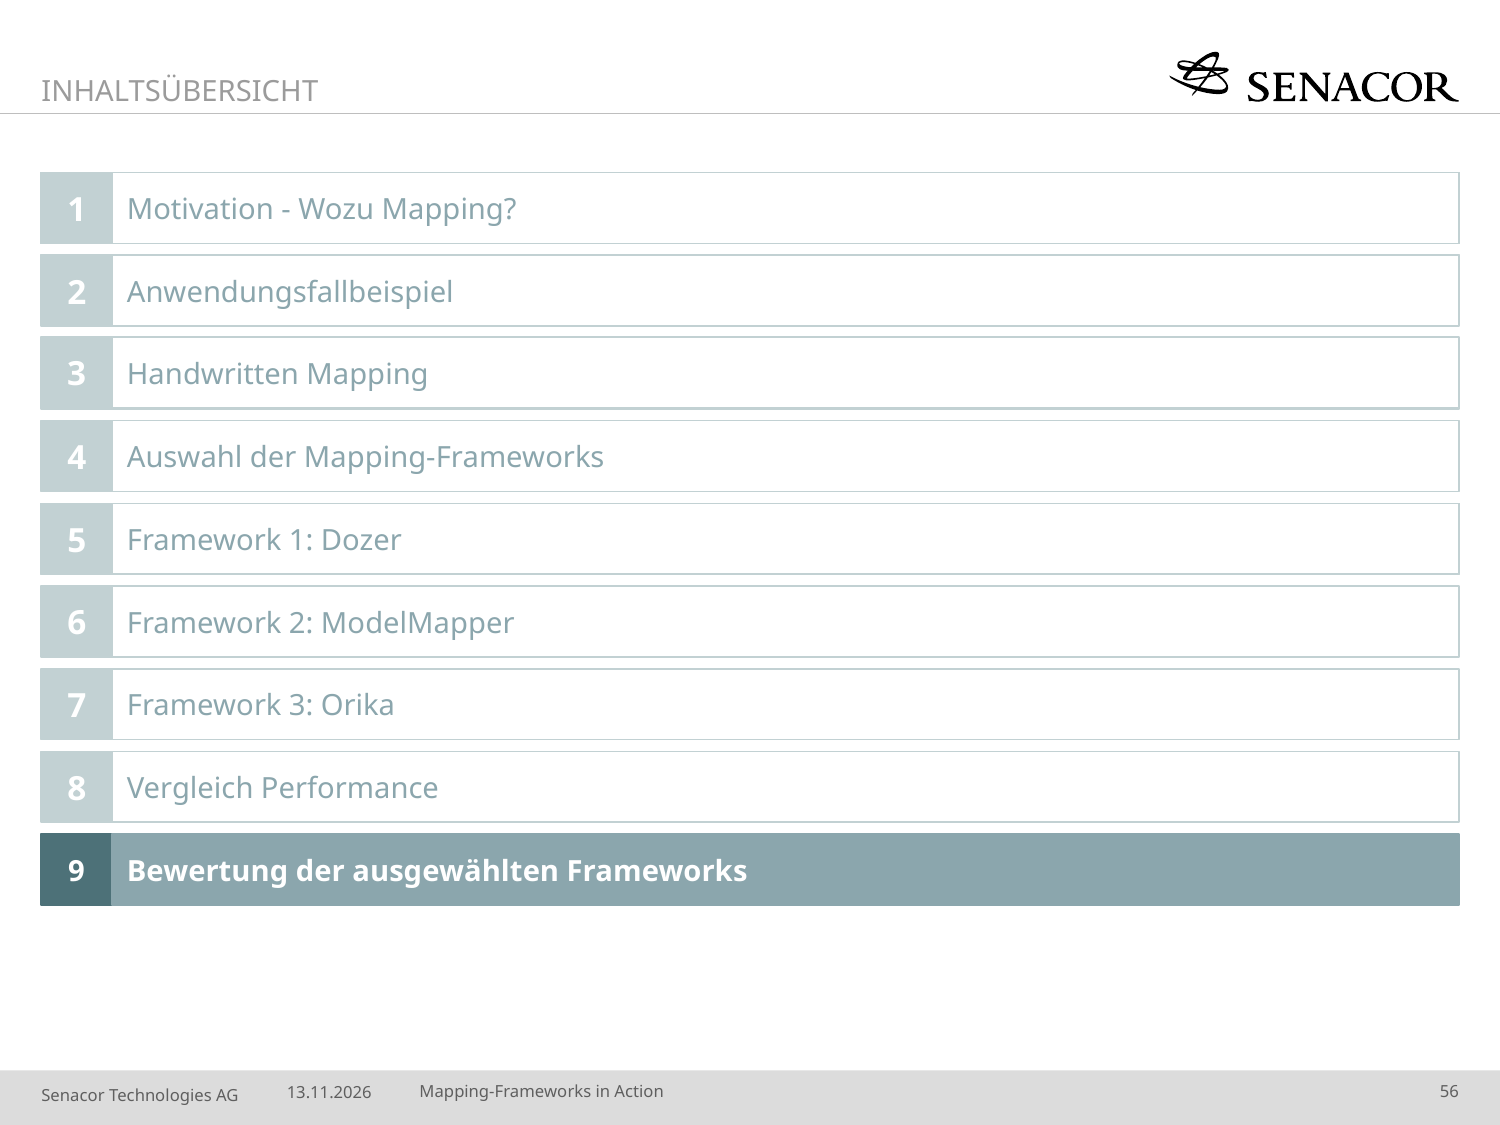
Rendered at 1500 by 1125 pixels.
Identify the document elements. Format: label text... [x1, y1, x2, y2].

text_box 6 [39, 584, 111, 659]
text_box Anwendungsfallbeispiel [110, 253, 1461, 328]
slide_number 56 [1352, 1070, 1459, 1125]
text_box 3 [39, 335, 111, 410]
text_box Framework 3: Orika [110, 667, 1461, 742]
text_box Framework 1: Dozer [110, 501, 1461, 576]
text_box Auswahl der Mapping-Frameworks [110, 419, 1461, 494]
text_box Vergleich Performance [110, 749, 1461, 824]
text_box 9 [39, 832, 110, 907]
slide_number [286, 1070, 408, 1125]
text_box Handwritten Mapping [110, 335, 1461, 410]
footer Mapping-Frameworks in Action [419, 1070, 1341, 1125]
text_box Bewertung der ausgewählten Frameworks [110, 832, 1461, 907]
list INHALTSÜBERSICHT [41, 42, 1164, 114]
text_box 5 [39, 501, 110, 576]
text_box Framework 2: ModelMapper [110, 584, 1461, 659]
text_box 8 [39, 749, 110, 824]
text_box 1 [39, 171, 110, 246]
text_box 2 [39, 253, 110, 328]
text_box 7 [39, 667, 110, 742]
text_box Motivation - Wozu Mapping? [110, 171, 1461, 246]
text_box 4 [39, 419, 110, 494]
